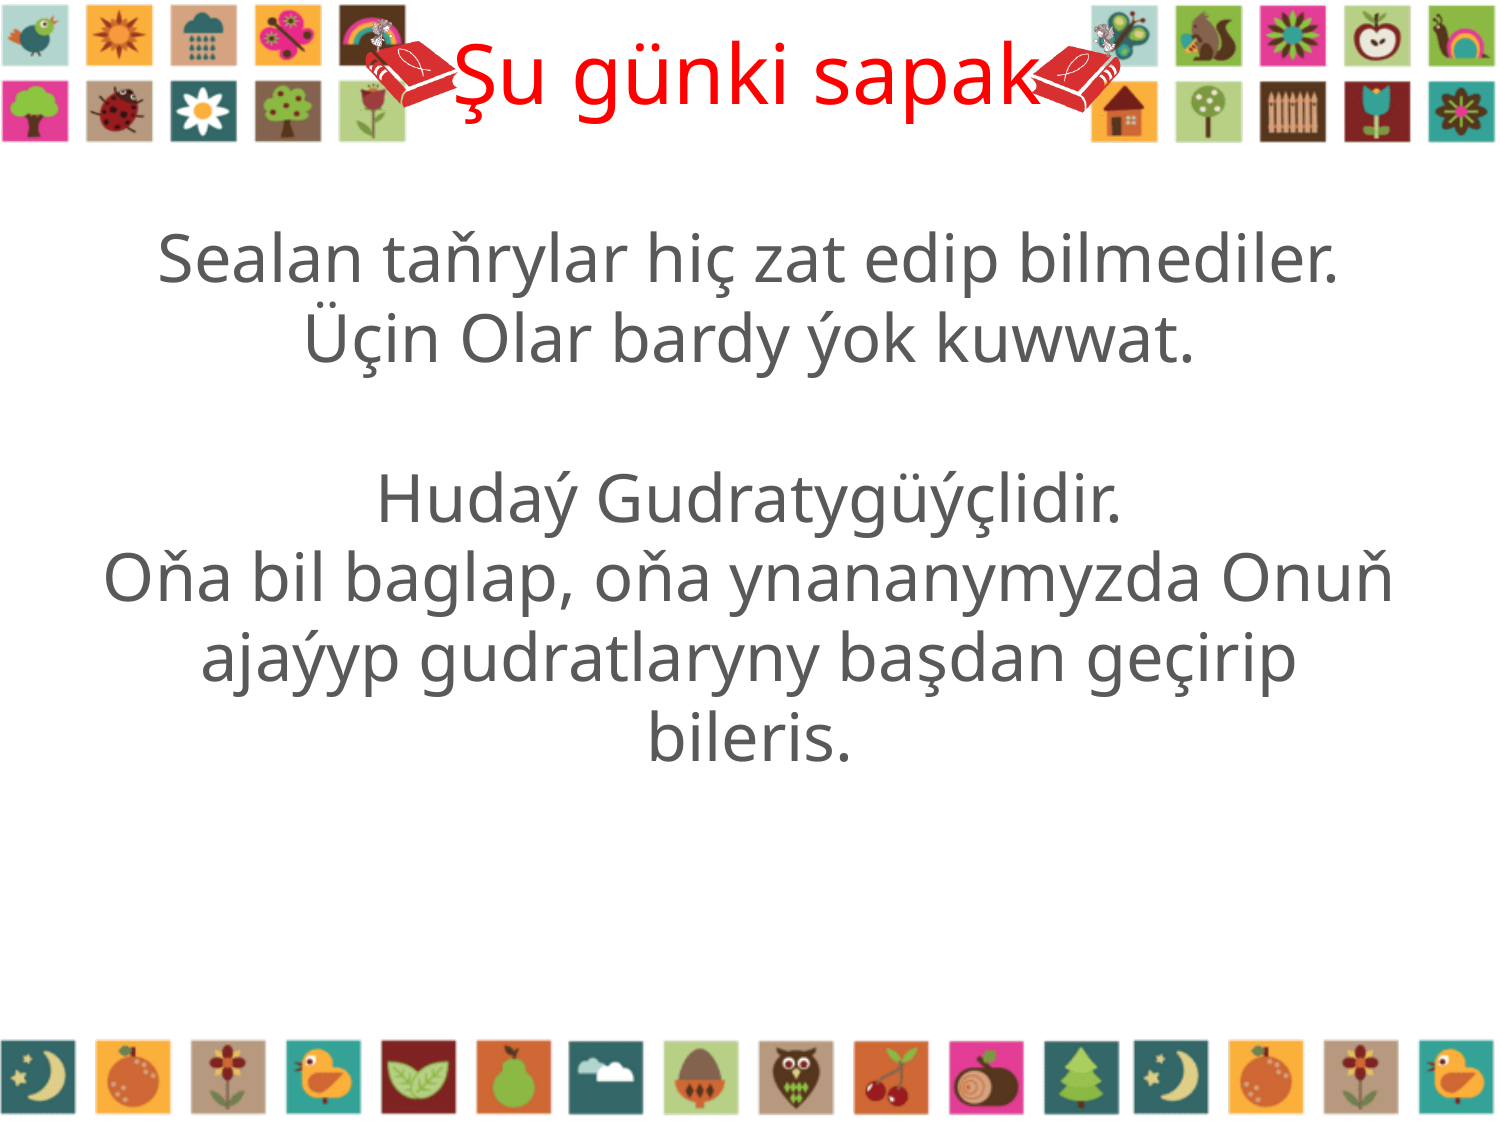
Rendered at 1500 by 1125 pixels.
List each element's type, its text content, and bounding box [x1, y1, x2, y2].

text_box Şu günki sapak [425, 13, 1078, 129]
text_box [0, 1028, 1500, 1118]
text_box Sealan taňrylar hiç zat edip bilmediler. Üçin Olar bardy ýok kuwwat. Hudaý Gudratygüýçlidir. Oňa bil baglap, oňa ynananymyzda Onuň ajaýyp gudratlaryny başdan geçirip bileris. [76, 208, 1424, 863]
picture [0, 3, 490, 150]
picture [999, 3, 1500, 150]
